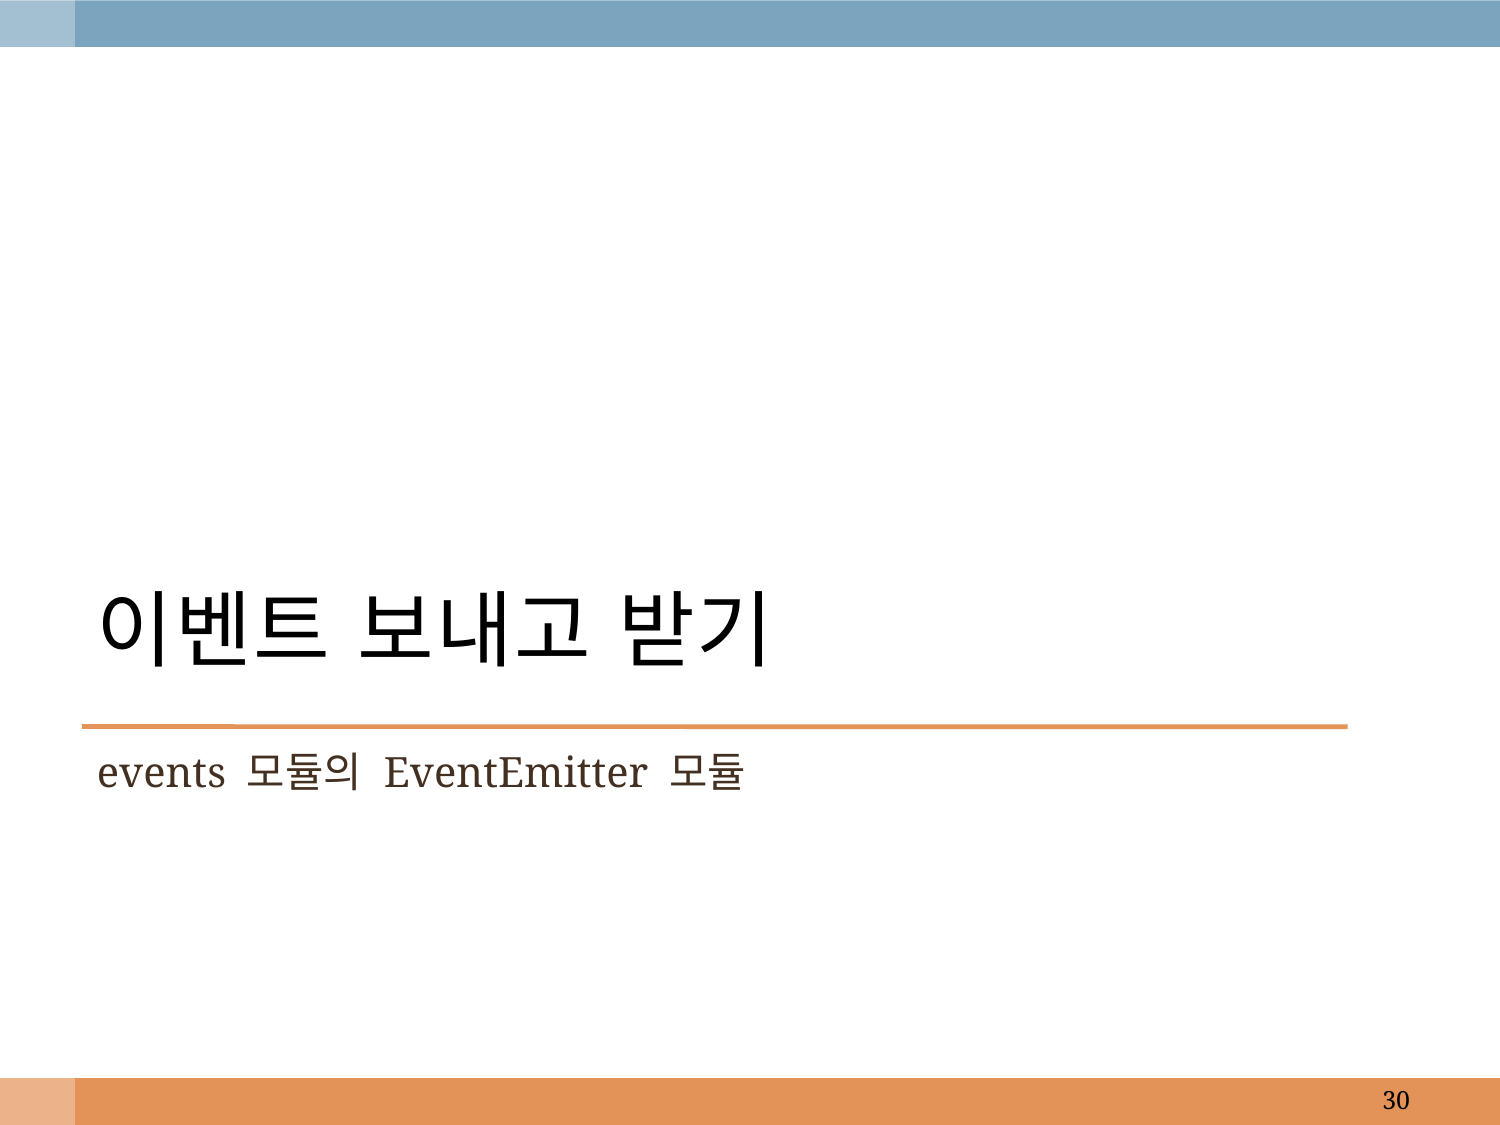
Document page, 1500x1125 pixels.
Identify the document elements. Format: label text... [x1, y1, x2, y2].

list events 모듈의 EventEmitter 모듈 [82, 738, 1348, 1008]
title 이벤트 보내고 받기 [82, 503, 1348, 738]
slide_number 30 [1074, 1078, 1425, 1125]
